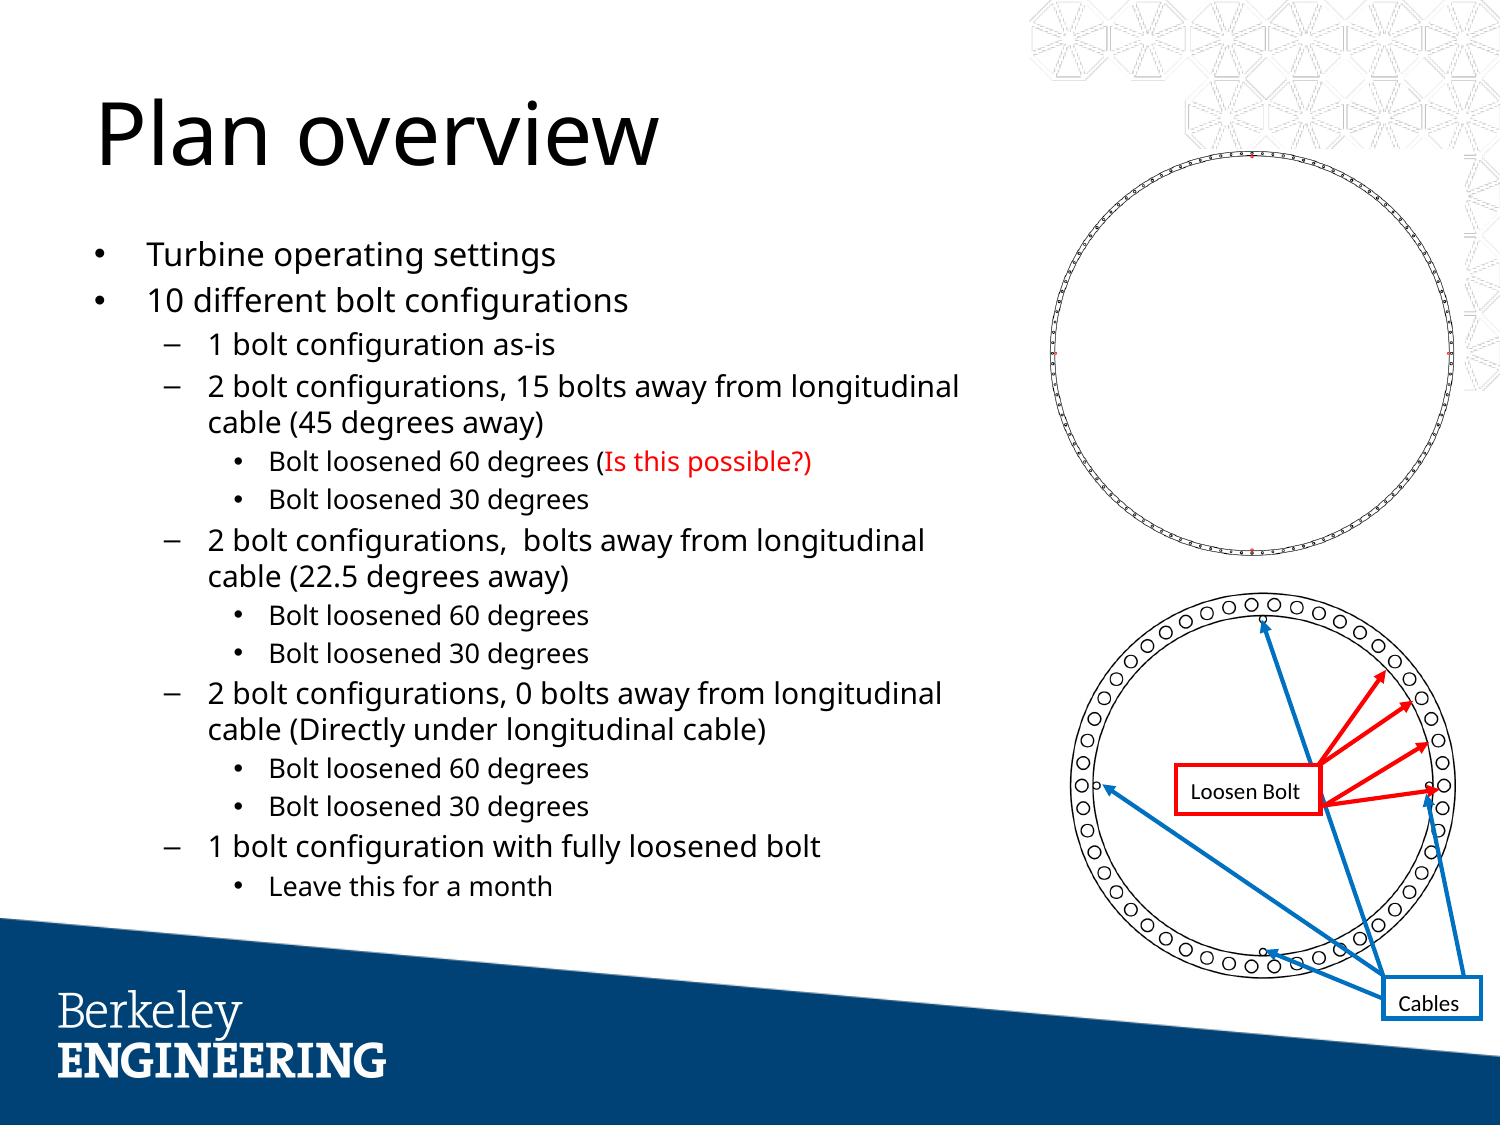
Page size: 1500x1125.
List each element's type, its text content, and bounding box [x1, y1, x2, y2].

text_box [1264, 981, 1384, 1000]
picture [58, 990, 386, 1078]
picture [1384, 807, 1459, 982]
title Plan overview [79, 55, 1427, 207]
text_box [1426, 793, 1465, 977]
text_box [1318, 669, 1387, 765]
picture [1067, 589, 1459, 982]
picture [1041, 149, 1464, 560]
text_box Cables [1383, 976, 1482, 1019]
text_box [1261, 619, 1384, 782]
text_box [1323, 741, 1430, 807]
list Turbine operating settings 10 different bolt configurations 1 bolt configuration as-is 2 bolt configurations, 15 bolts away from longitudinal cable (45 degrees away) Bolt loosened 60 degrees (Is this possible?) Bolt loosened 30 degrees 2 bolt configurations, bolts away from longitudinal cable (22.5 degrees away) Bolt loosened 60 degrees Bolt loosened 30 degrees 2 bolt configurations, 0 bolts away from longitudinal cable (Directly under longitudinal cable) Bolt loosened 60 degrees Bolt loosened 30 degrees 1 bolt configuration with fully loosened bolt Leave this for a month [79, 226, 979, 919]
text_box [1390, 700, 1414, 740]
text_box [1102, 783, 1383, 976]
